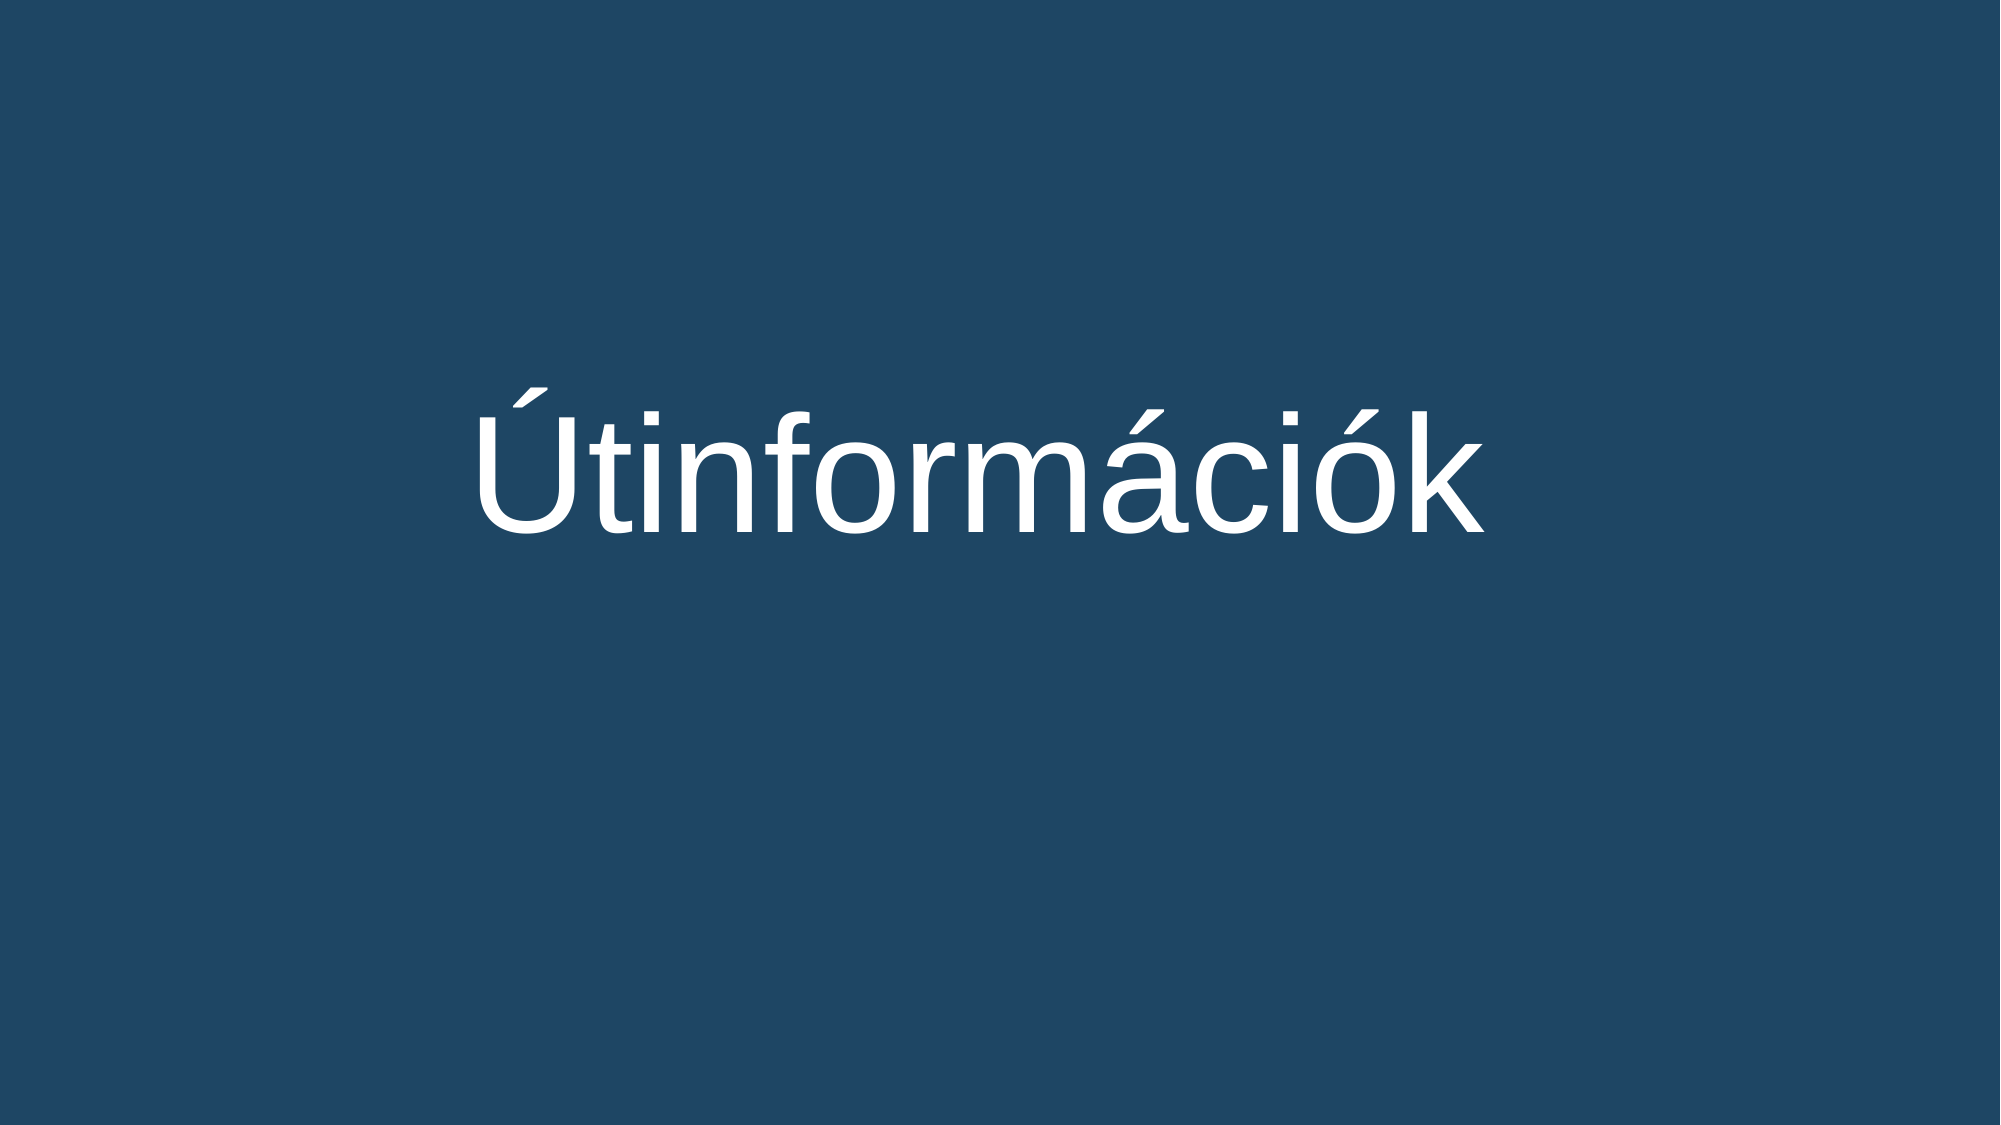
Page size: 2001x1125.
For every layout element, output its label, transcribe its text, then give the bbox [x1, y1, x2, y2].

title Útinformációk [249, 184, 1750, 576]
